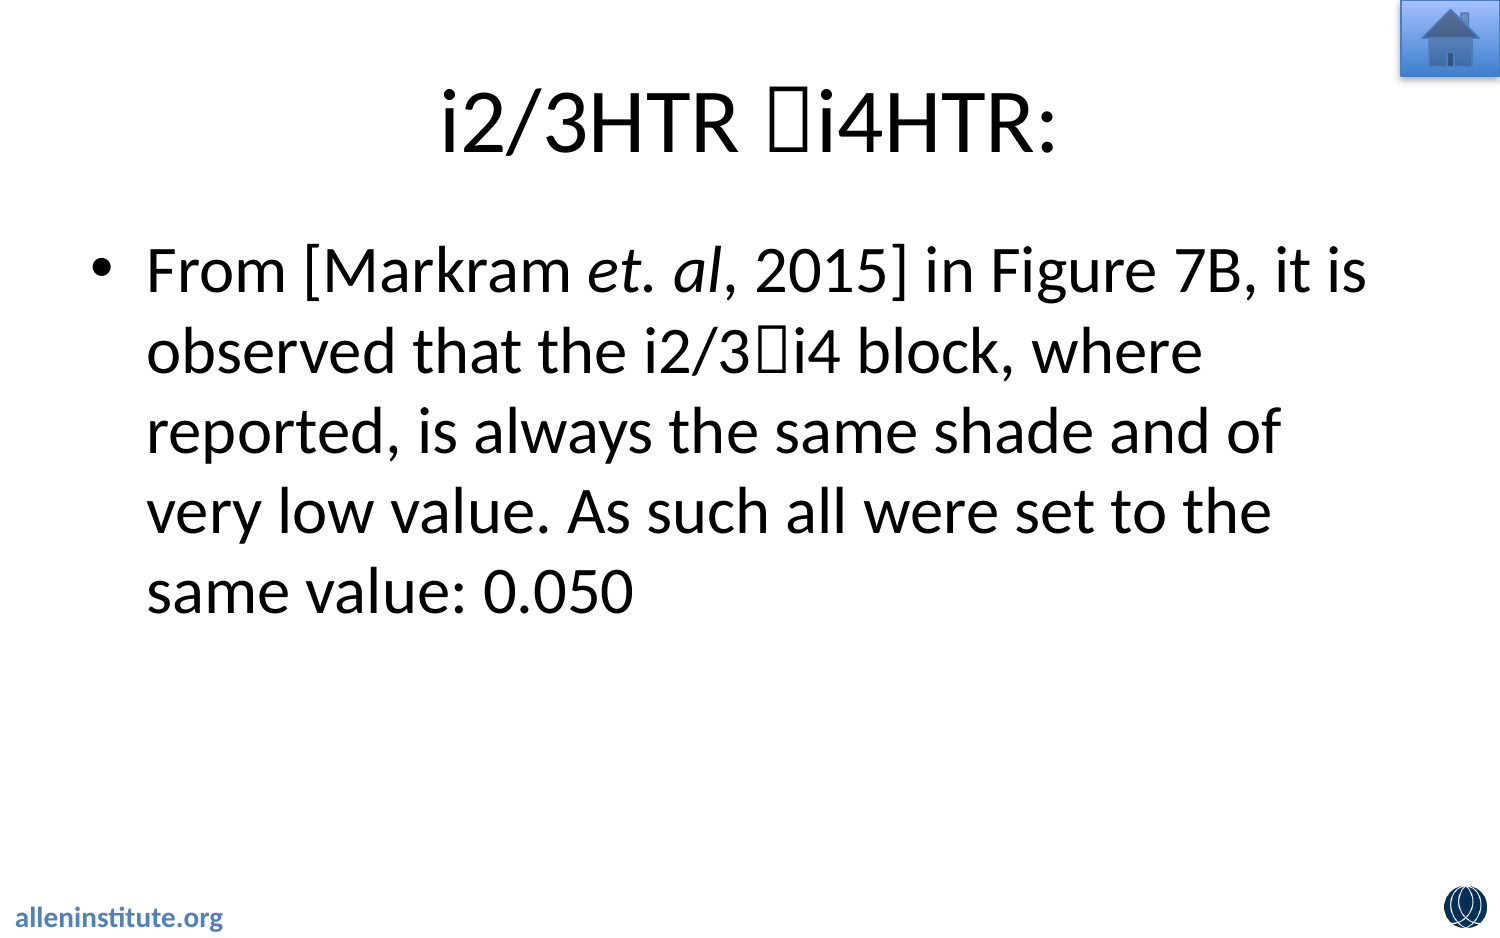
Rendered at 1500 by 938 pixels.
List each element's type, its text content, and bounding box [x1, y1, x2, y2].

title i2/3HTR i4HTR: [75, 37, 1425, 194]
list From [Markram et. al, 2015] in Figure 7B, it is observed that the i2/3i4 block, where reported, is always the same shade and of very low value. As such all were set to the same value: 0.050 [75, 218, 1425, 838]
picture [1444, 886, 1487, 928]
